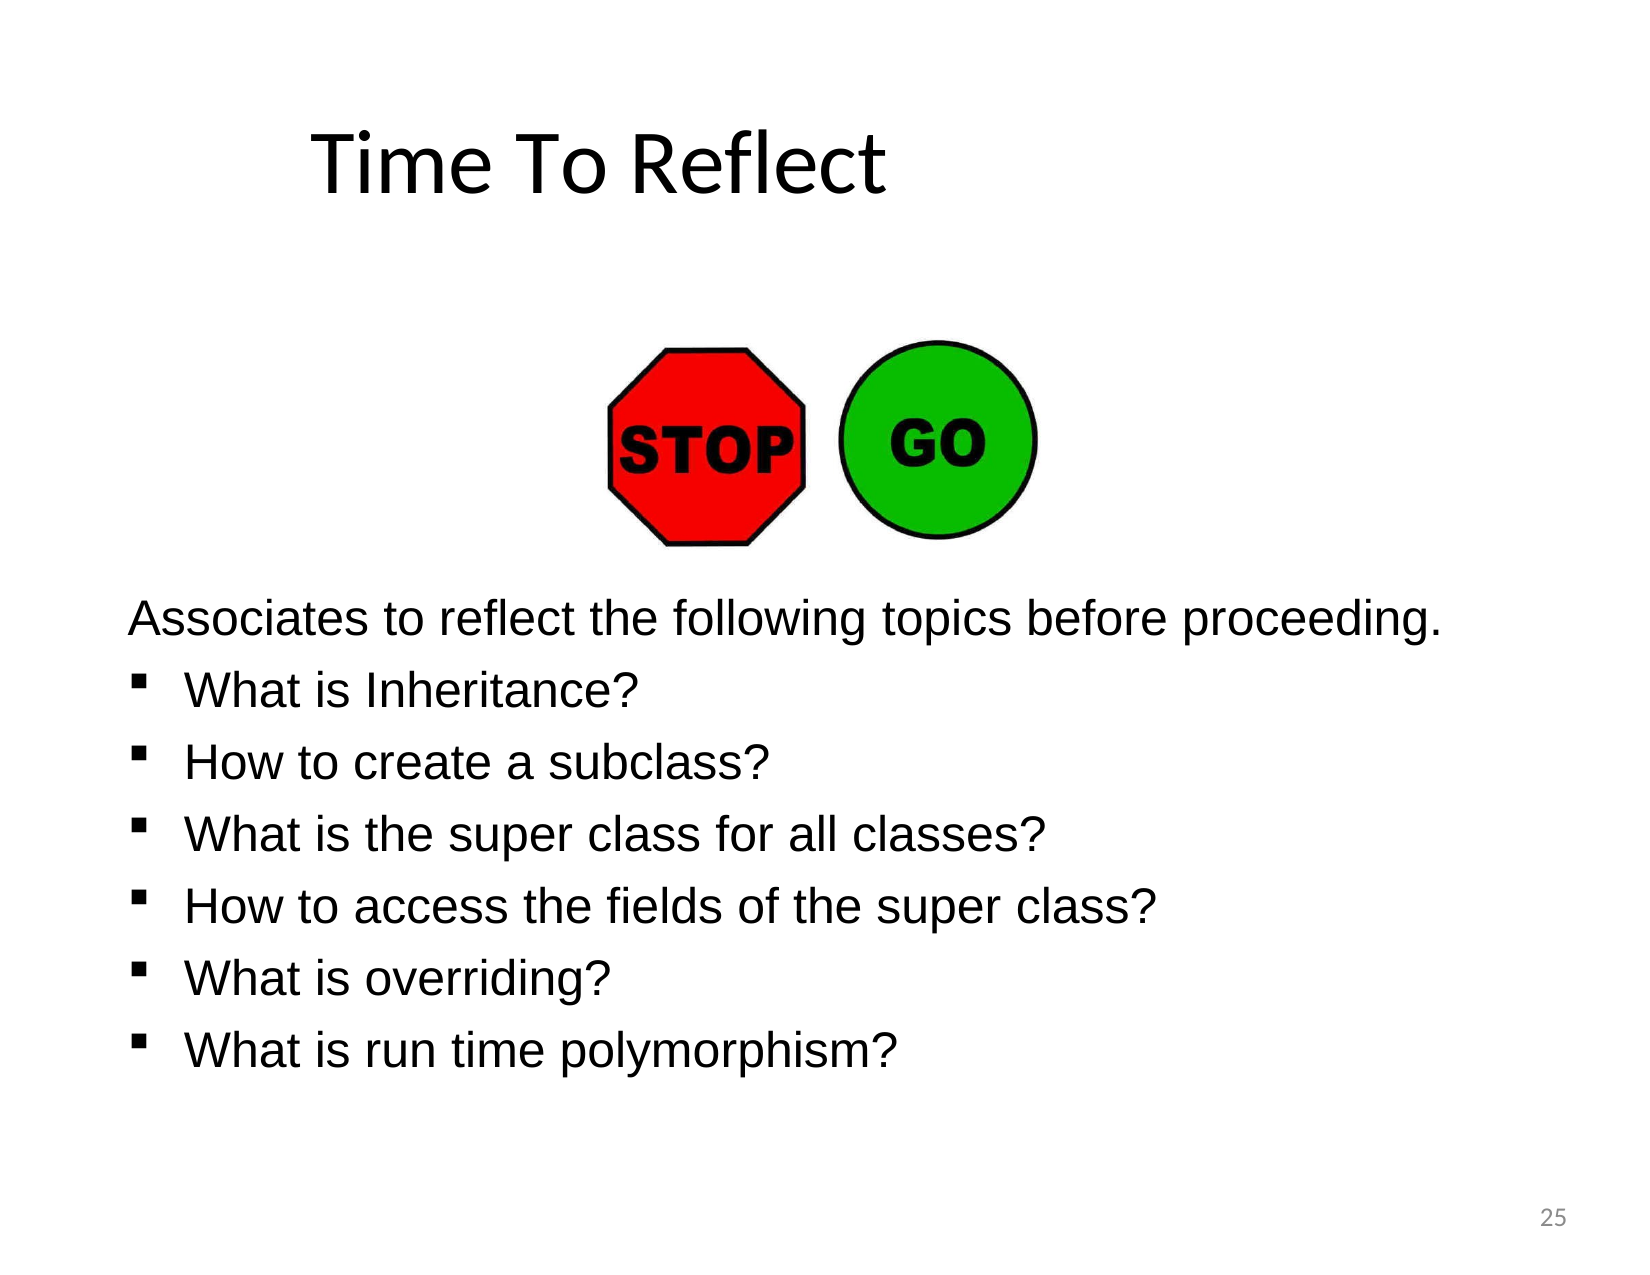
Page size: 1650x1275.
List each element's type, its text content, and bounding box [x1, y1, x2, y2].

title Time To Reflect [82, 50, 1568, 264]
slide_number 25 [1182, 845, 1568, 1275]
text_box Associates to reflect the following topics before proceeding. What is Inheritance? How to create a subclass? What is the super class for all classes? How to access the fields of the super class? What is overriding? What is run time polymorphism? [125, 585, 1445, 1078]
text_box [592, 337, 1050, 557]
